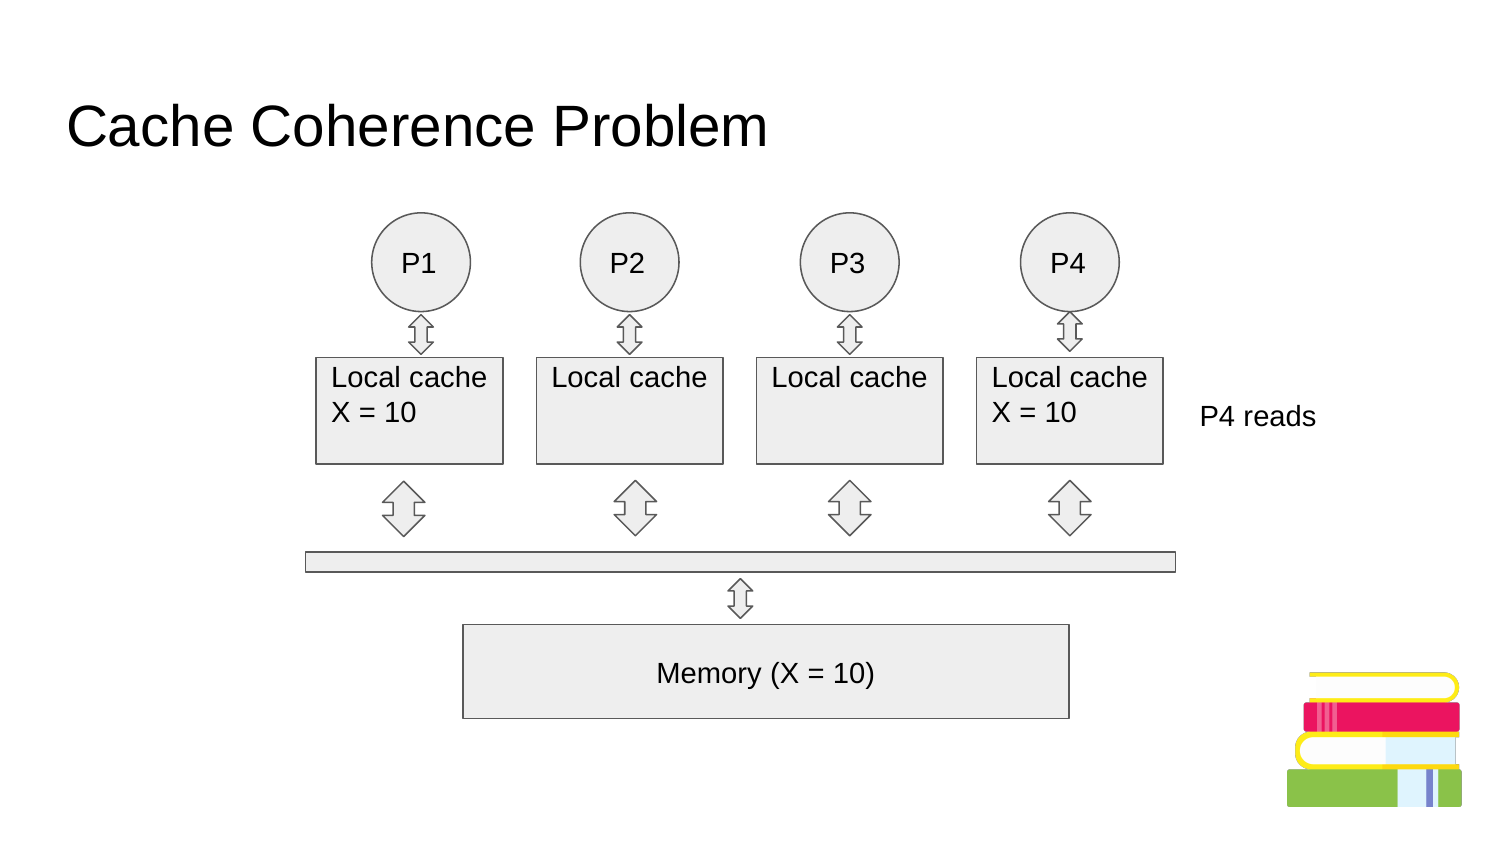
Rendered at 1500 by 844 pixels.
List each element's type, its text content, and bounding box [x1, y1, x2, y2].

text_box [828, 480, 871, 536]
text_box Local cache X = 10 [316, 357, 503, 464]
list [51, 189, 1449, 750]
text_box [614, 480, 657, 536]
text_box [617, 314, 642, 355]
text_box [837, 314, 863, 355]
text_box P2 [580, 212, 680, 312]
text_box P1 [371, 212, 471, 312]
text_box P3 [800, 212, 900, 312]
text_box P4 reads [1184, 382, 1410, 438]
text_box Local cache [536, 357, 723, 464]
text_box [727, 578, 753, 619]
text_box [382, 481, 425, 537]
text_box [1048, 480, 1092, 536]
text_box Local cache [756, 357, 944, 464]
picture [1286, 670, 1463, 807]
text_box Memory (X = 10) [462, 624, 1069, 719]
text_box P4 [1020, 212, 1120, 312]
text_box [1057, 311, 1083, 352]
title Cache Coherence Problem [51, 72, 1449, 167]
text_box Local cache X = 10 [976, 357, 1164, 464]
text_box [305, 552, 1176, 573]
text_box [408, 314, 434, 355]
